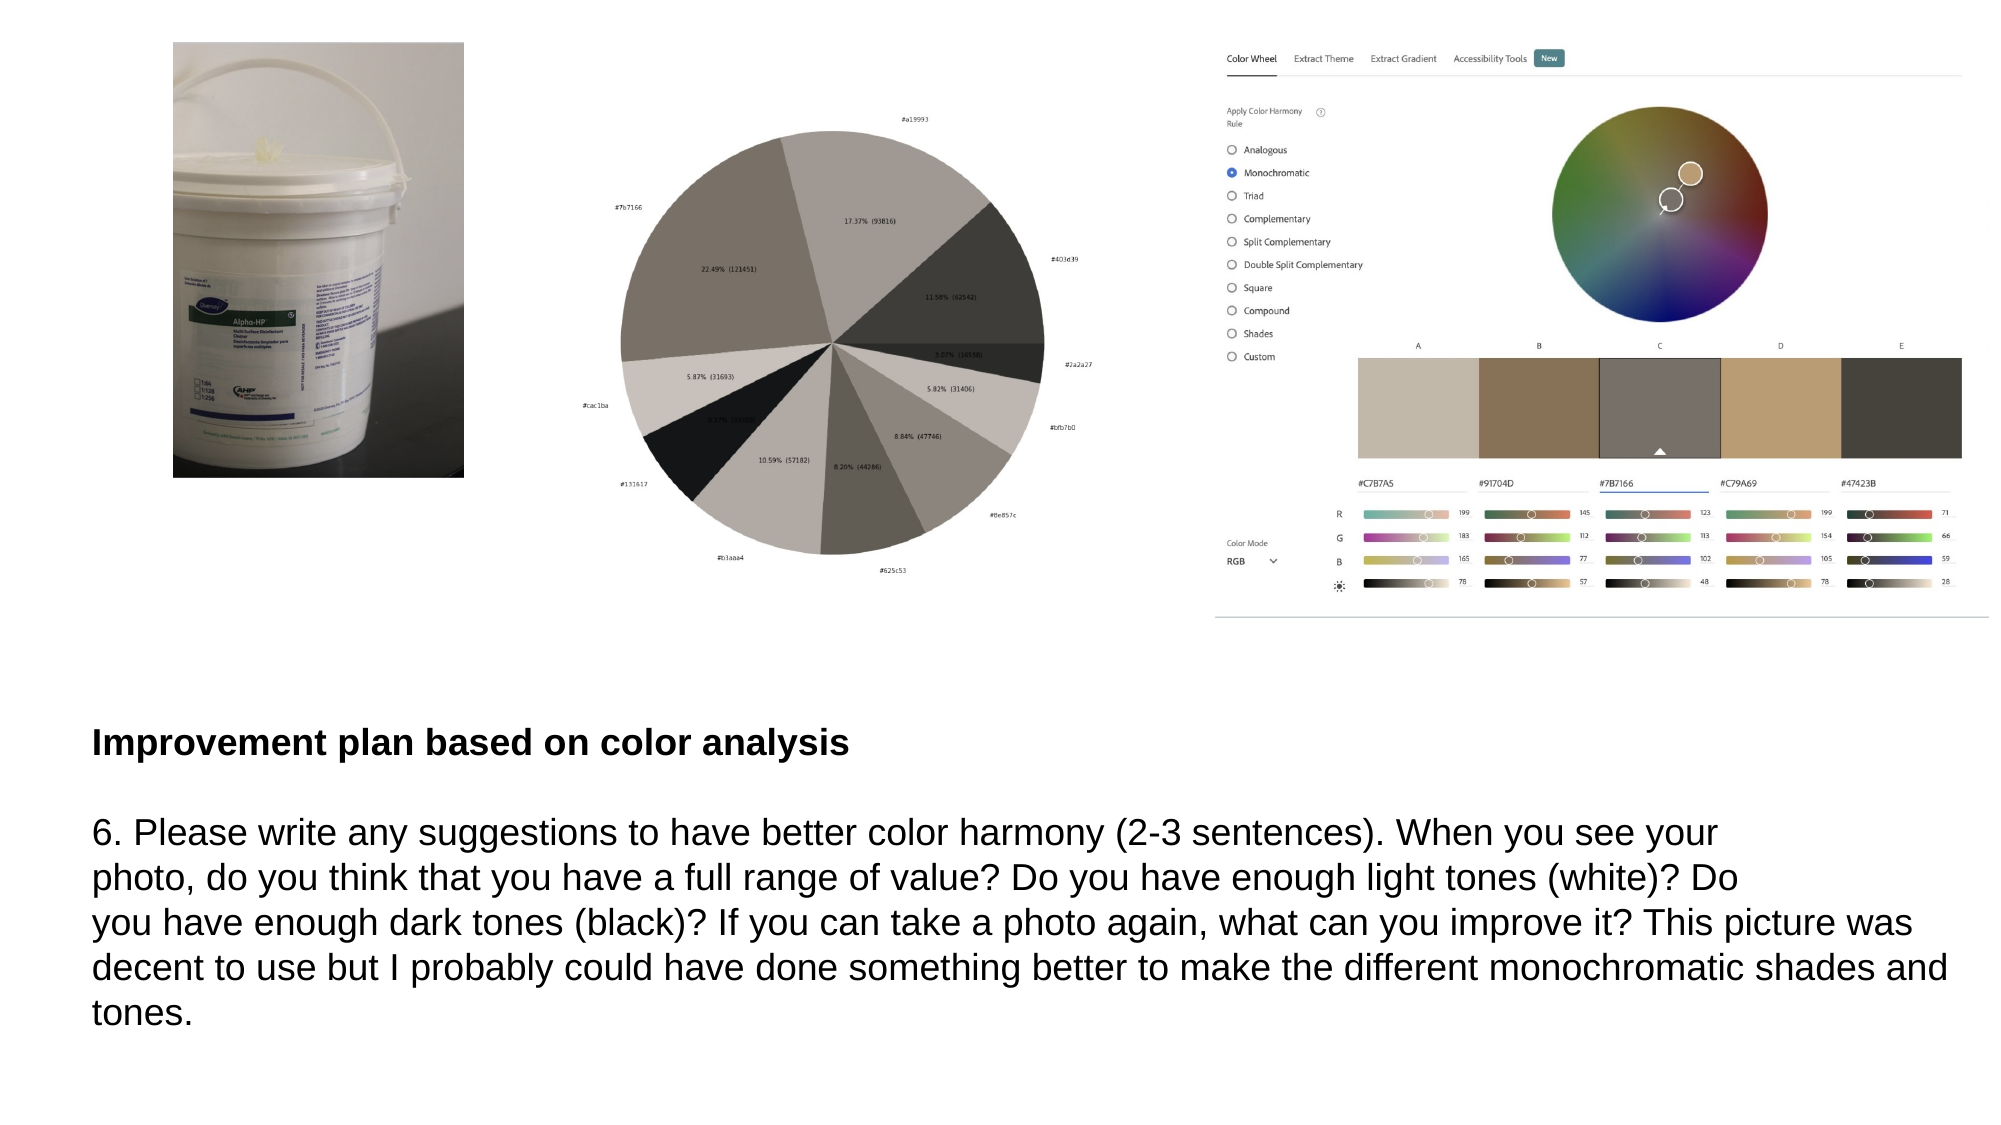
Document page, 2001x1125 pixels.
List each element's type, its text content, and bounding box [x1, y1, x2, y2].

picture [1215, 42, 1989, 618]
text_box Improvement plan based on color analysis 6. Please write any suggestions to have better color harmony (2-3 sentences). When you see your photo, do you think that you have a full range of value? Do you have enough light tones (white)? Do you have enough dark tones (black)? If you can take a photo again, what can you improve it? This picture was decent to use but I probably could have done something better to make the different monochromatic shades and tones. [77, 710, 1971, 1041]
picture [173, 42, 464, 478]
picture [473, 0, 1174, 688]
